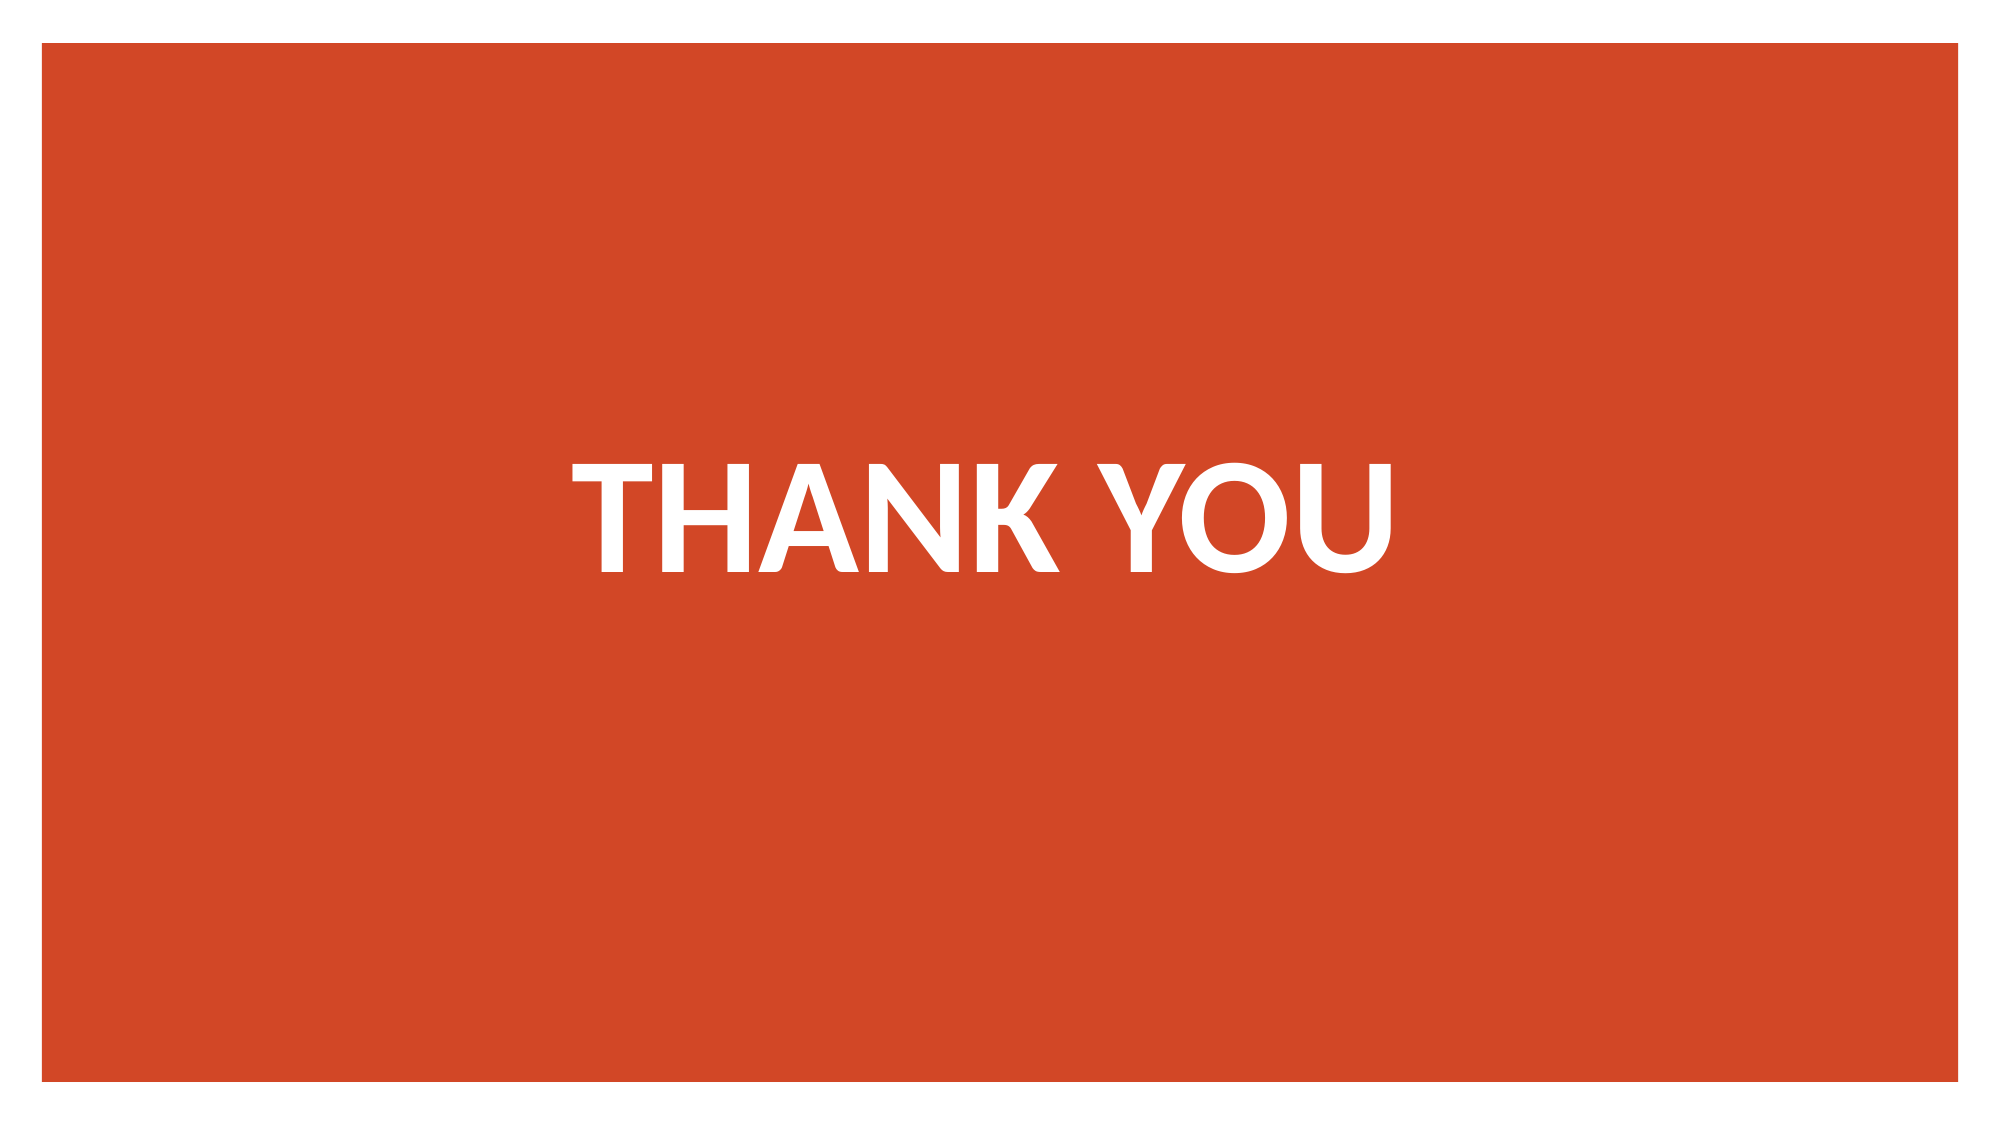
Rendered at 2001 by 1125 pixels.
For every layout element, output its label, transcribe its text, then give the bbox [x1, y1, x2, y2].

title THANK YOU [123, 322, 1849, 714]
